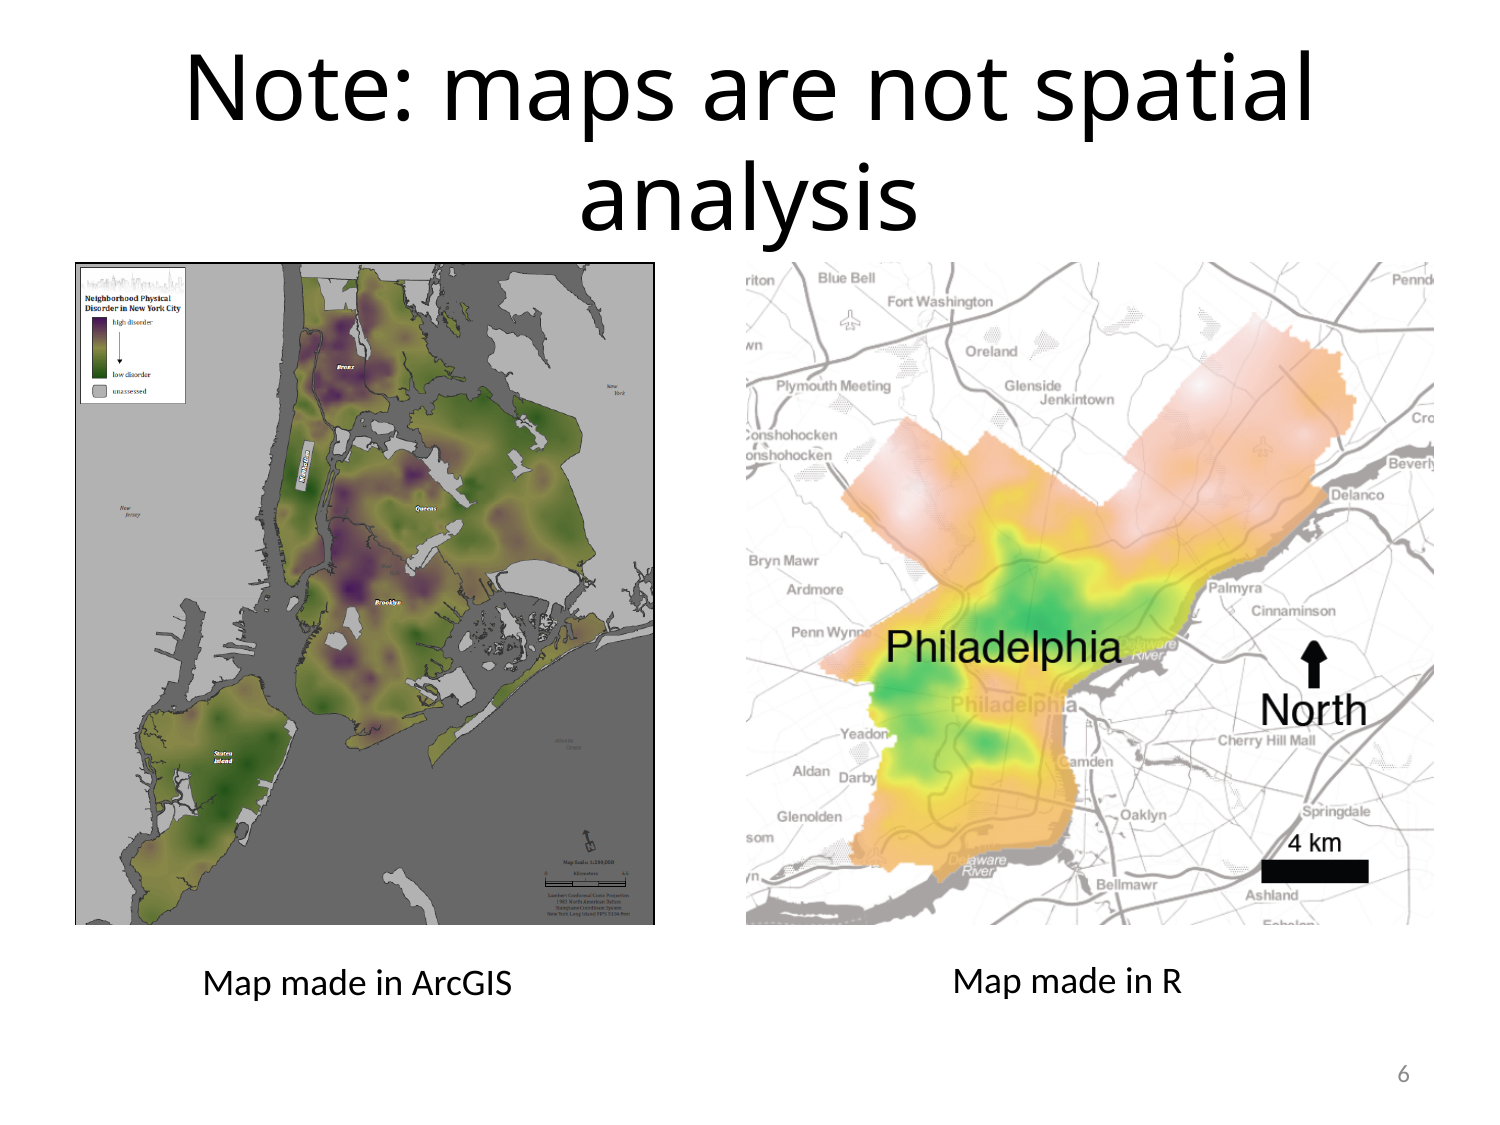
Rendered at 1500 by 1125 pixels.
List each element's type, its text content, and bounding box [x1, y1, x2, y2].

text_box Map made in R [937, 948, 1200, 1008]
text_box Map made in ArcGIS [187, 950, 550, 1011]
title Note: maps are not spatial analysis [75, 45, 1425, 233]
slide_number 6 [1074, 1042, 1425, 1103]
picture [74, 262, 655, 926]
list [656, 262, 1500, 926]
